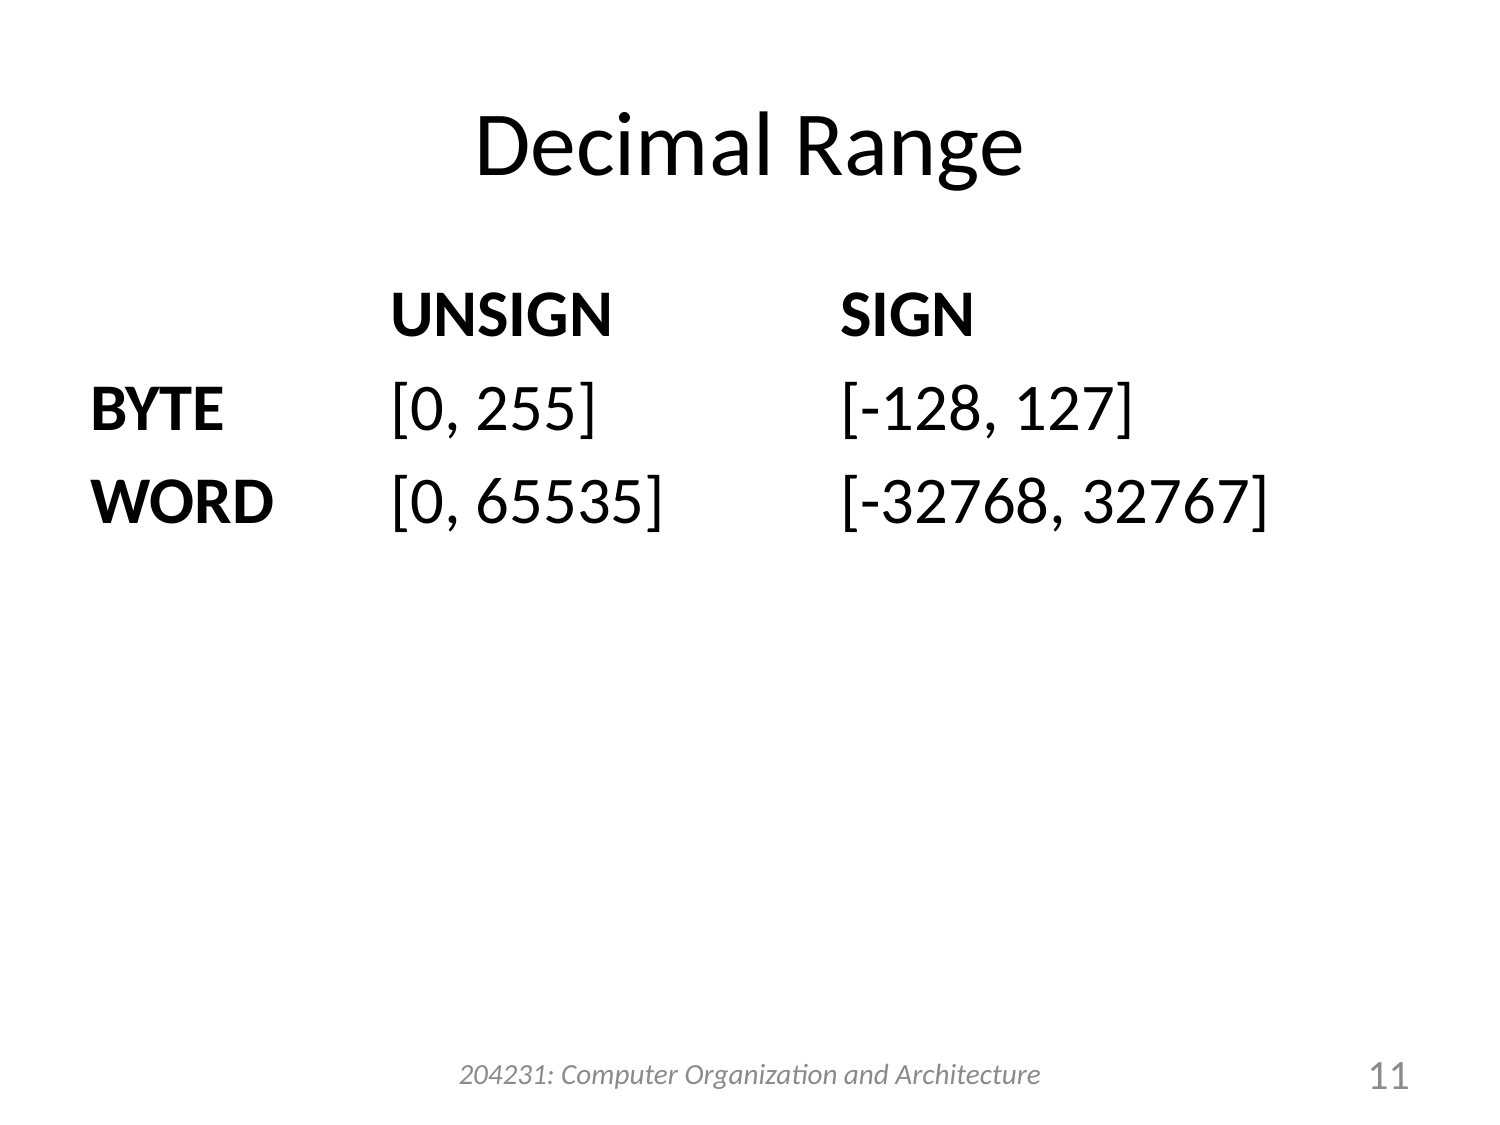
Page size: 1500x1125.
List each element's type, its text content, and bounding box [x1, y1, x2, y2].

list UNSIGN SIGN BYTE [0, 255] [-128, 127] WORD [0, 65535] [-32768, 32767] [75, 262, 1425, 1005]
footer 204231: Computer Organization and Architecture [76, 1042, 1074, 1103]
slide_number 11 [1074, 1042, 1425, 1103]
title Decimal Range [75, 45, 1425, 233]
